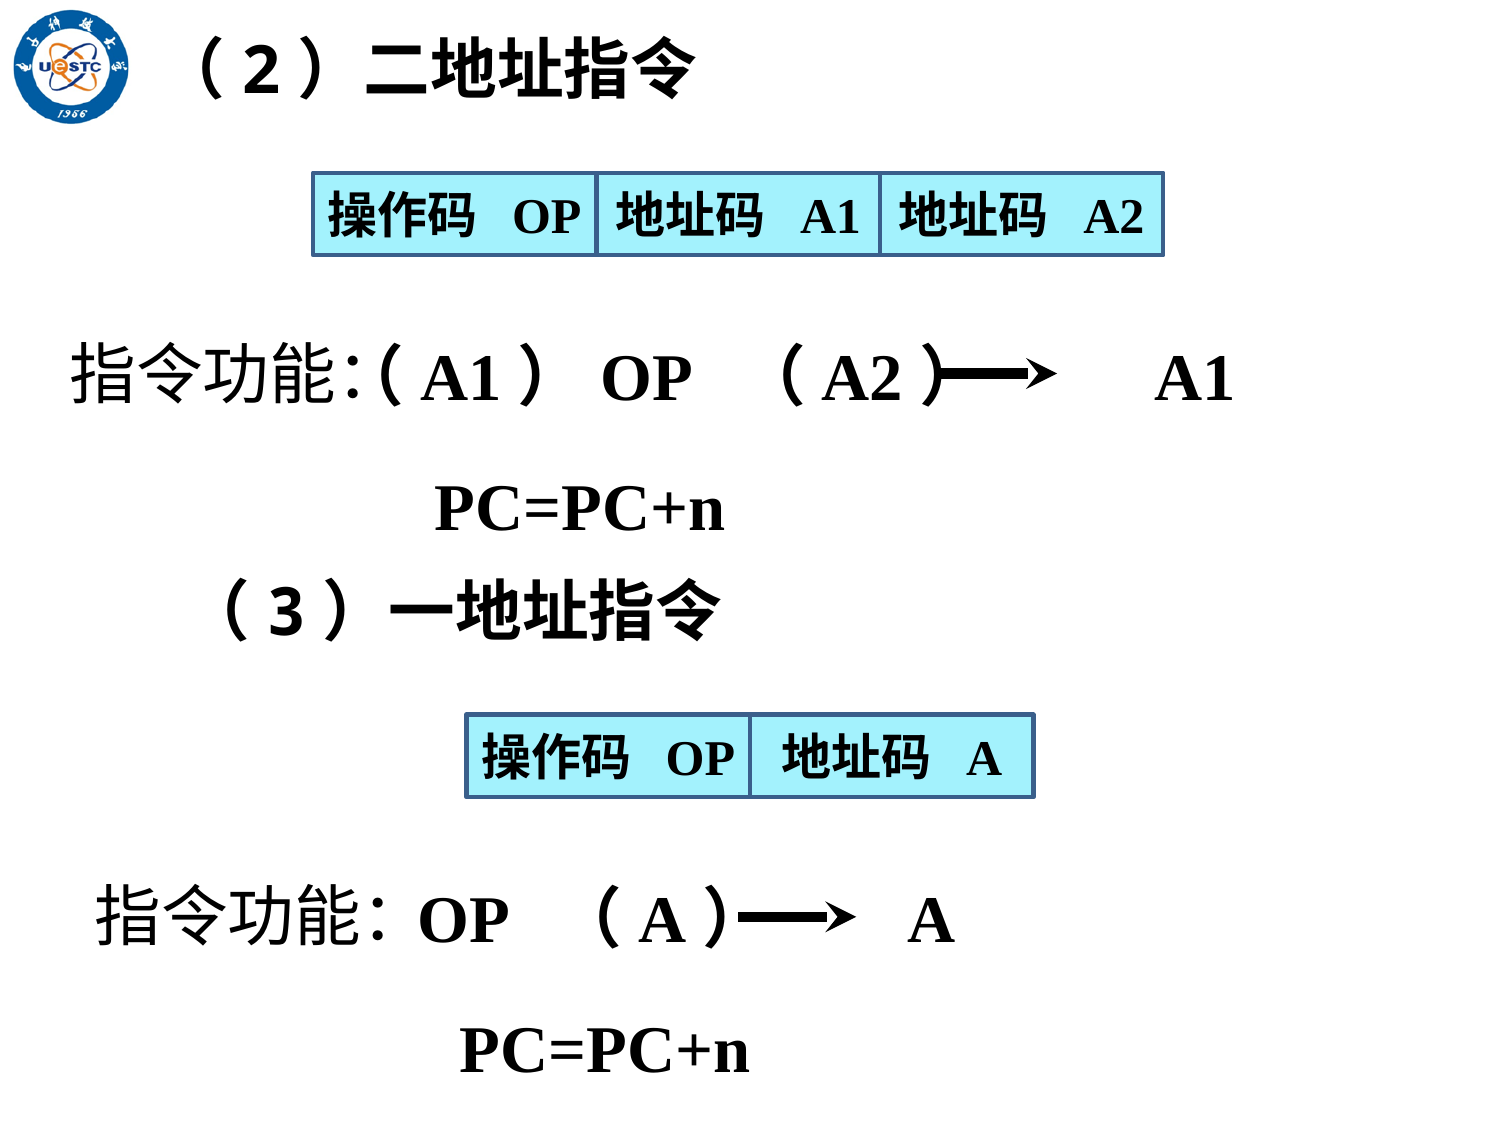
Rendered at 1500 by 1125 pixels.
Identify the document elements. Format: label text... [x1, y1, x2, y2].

text_box （2）二地址指令 [143, 19, 713, 114]
text_box 指令功能： [79, 866, 394, 962]
text_box （3）一地址指令 [168, 561, 738, 656]
text_box 指令功能： [54, 324, 370, 420]
picture [6, 8, 136, 126]
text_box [312, 172, 1164, 256]
text_box PC=PC+n [444, 998, 766, 1093]
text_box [393, 867, 946, 965]
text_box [368, 325, 1205, 423]
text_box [466, 714, 1034, 798]
text_box PC=PC+n [419, 456, 741, 551]
